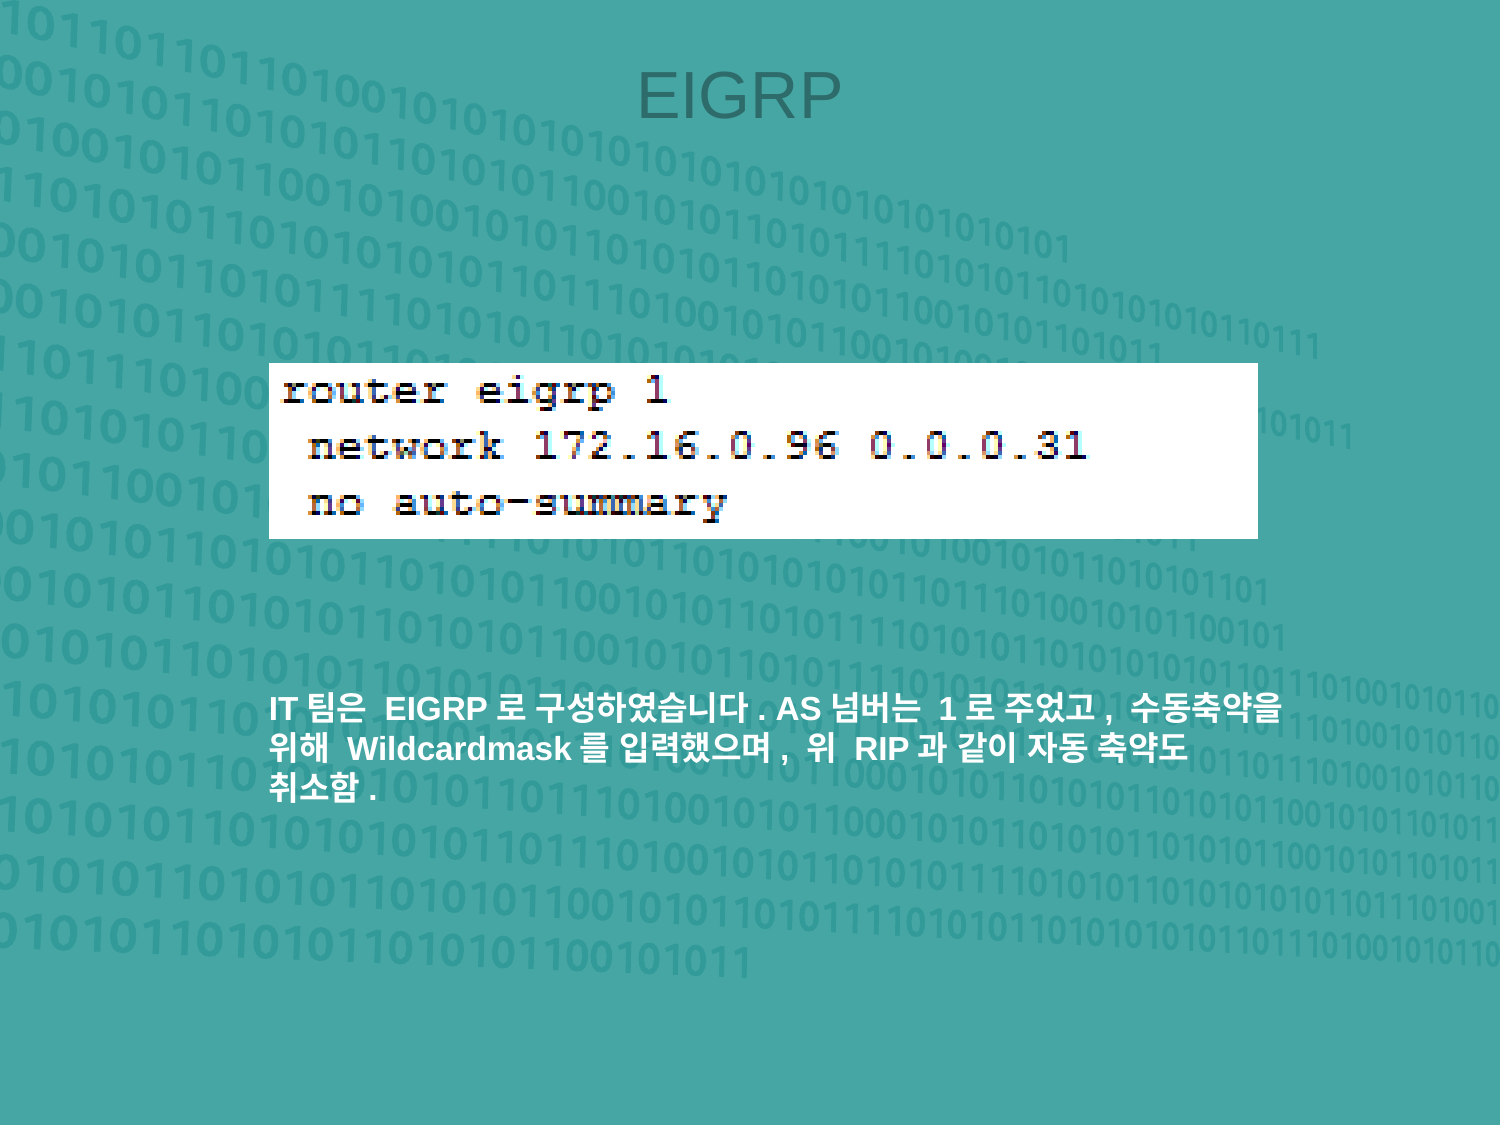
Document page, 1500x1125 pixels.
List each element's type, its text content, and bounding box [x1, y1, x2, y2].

title EIGRP [621, 23, 910, 161]
text_box IT팀은 EIGRP로 구성하였습니다. AS넘버는 1로 주었고, 수동축약을 위해 Wildcardmask를 입력했으며, 위 RIP과 같이 자동 축약도 취소함. [254, 679, 1301, 815]
picture [269, 363, 1258, 539]
